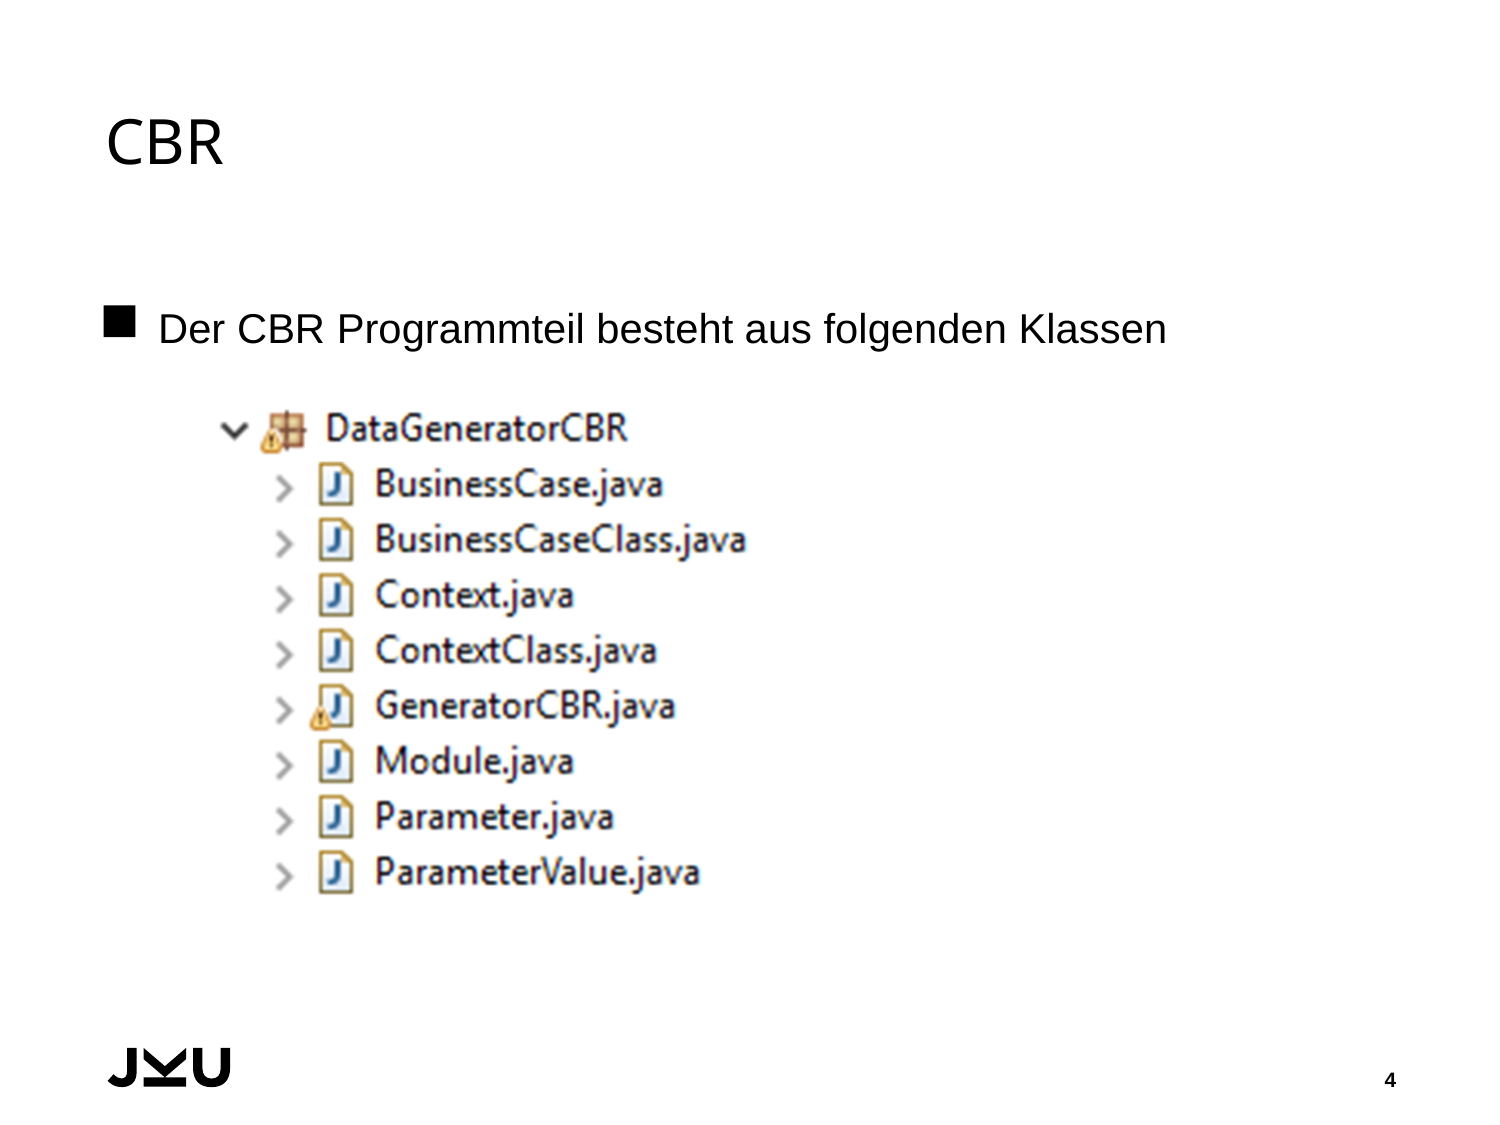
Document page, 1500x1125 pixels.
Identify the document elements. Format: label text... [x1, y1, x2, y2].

list Der CBR Programmteil besteht aus folgenden Klassen [89, 291, 1390, 973]
title CBR [90, 106, 1393, 261]
slide_number 4 [1326, 1049, 1412, 1109]
picture [153, 404, 1347, 906]
